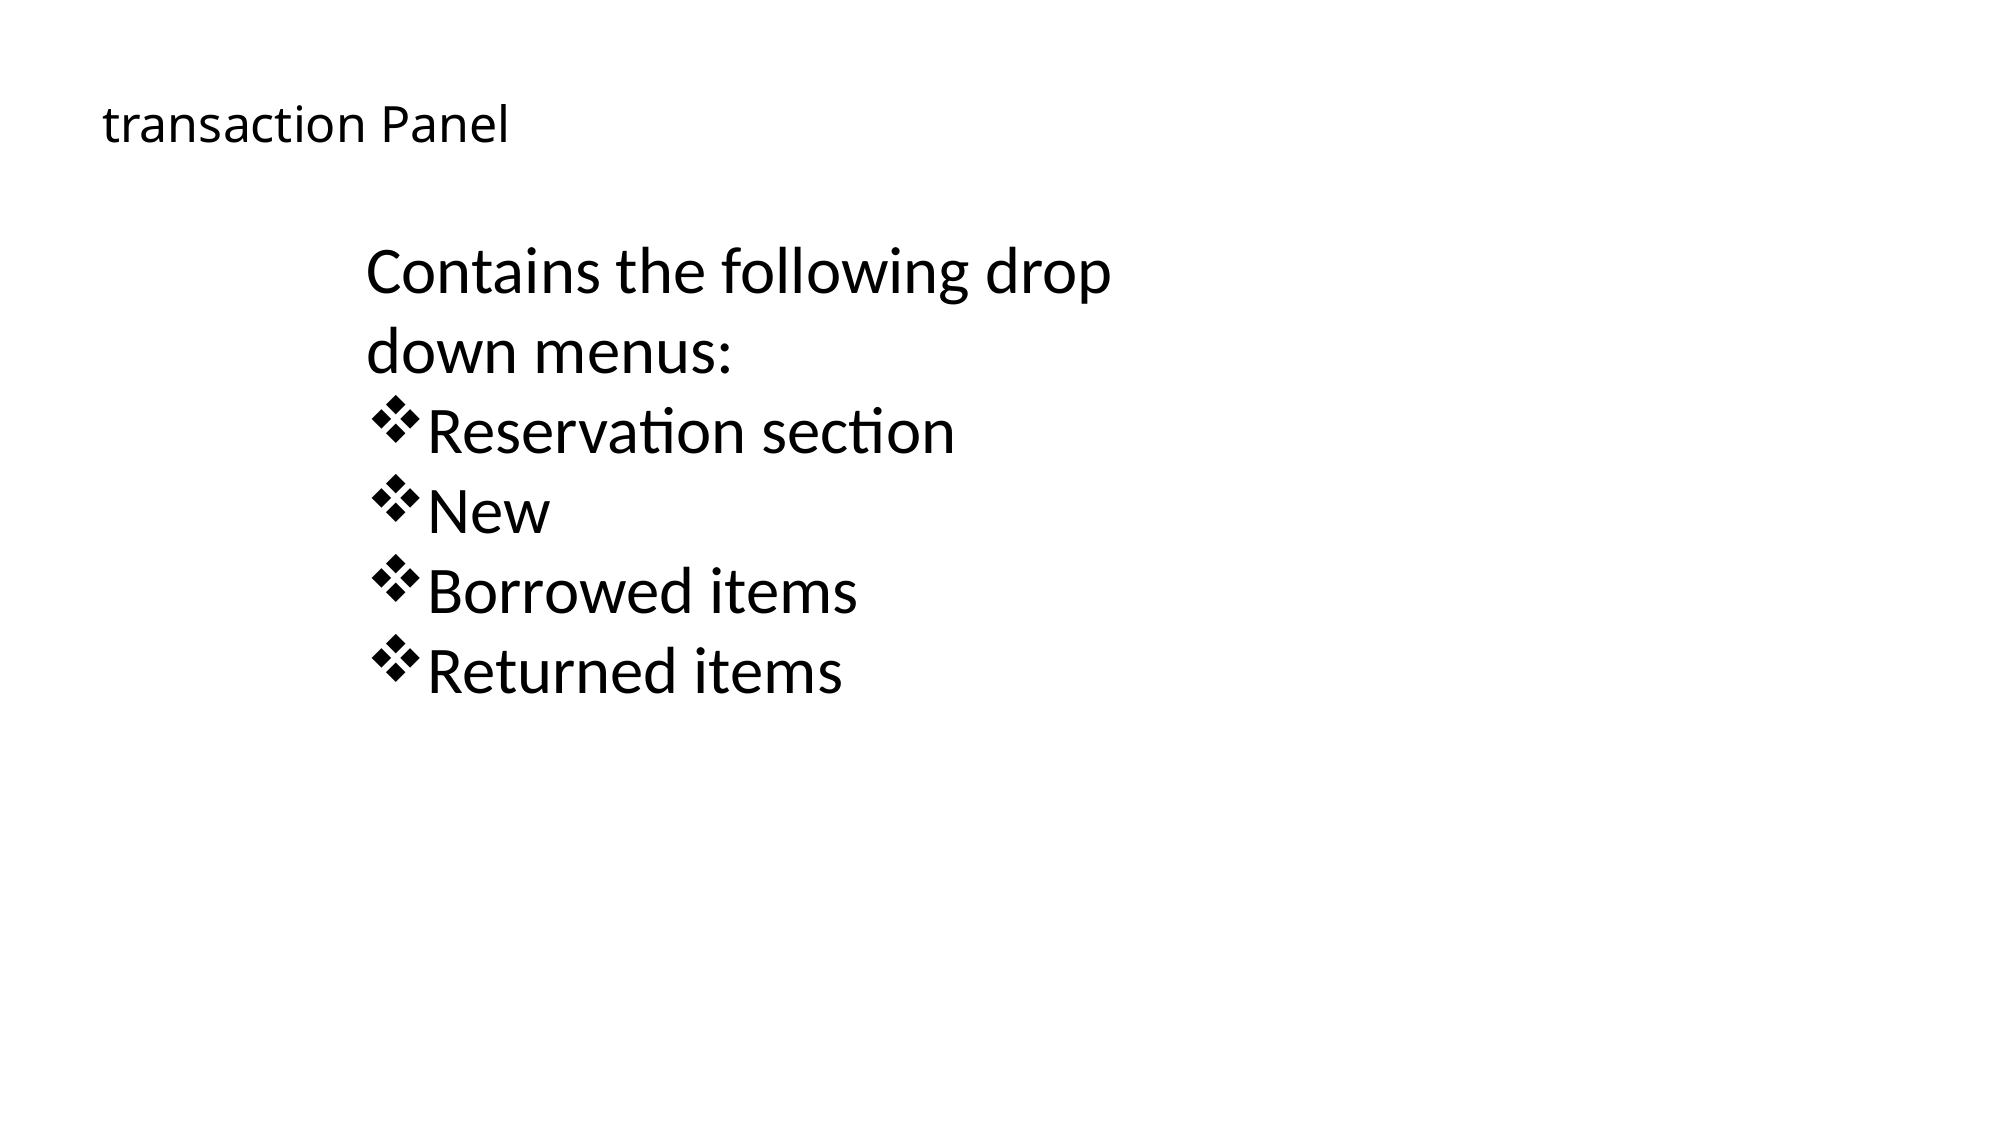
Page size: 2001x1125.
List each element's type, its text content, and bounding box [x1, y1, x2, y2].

title transaction Panel [87, 58, 1813, 161]
text_box Contains the following drop down menus: Reservation section New Borrowed items Returned items [351, 219, 1285, 715]
